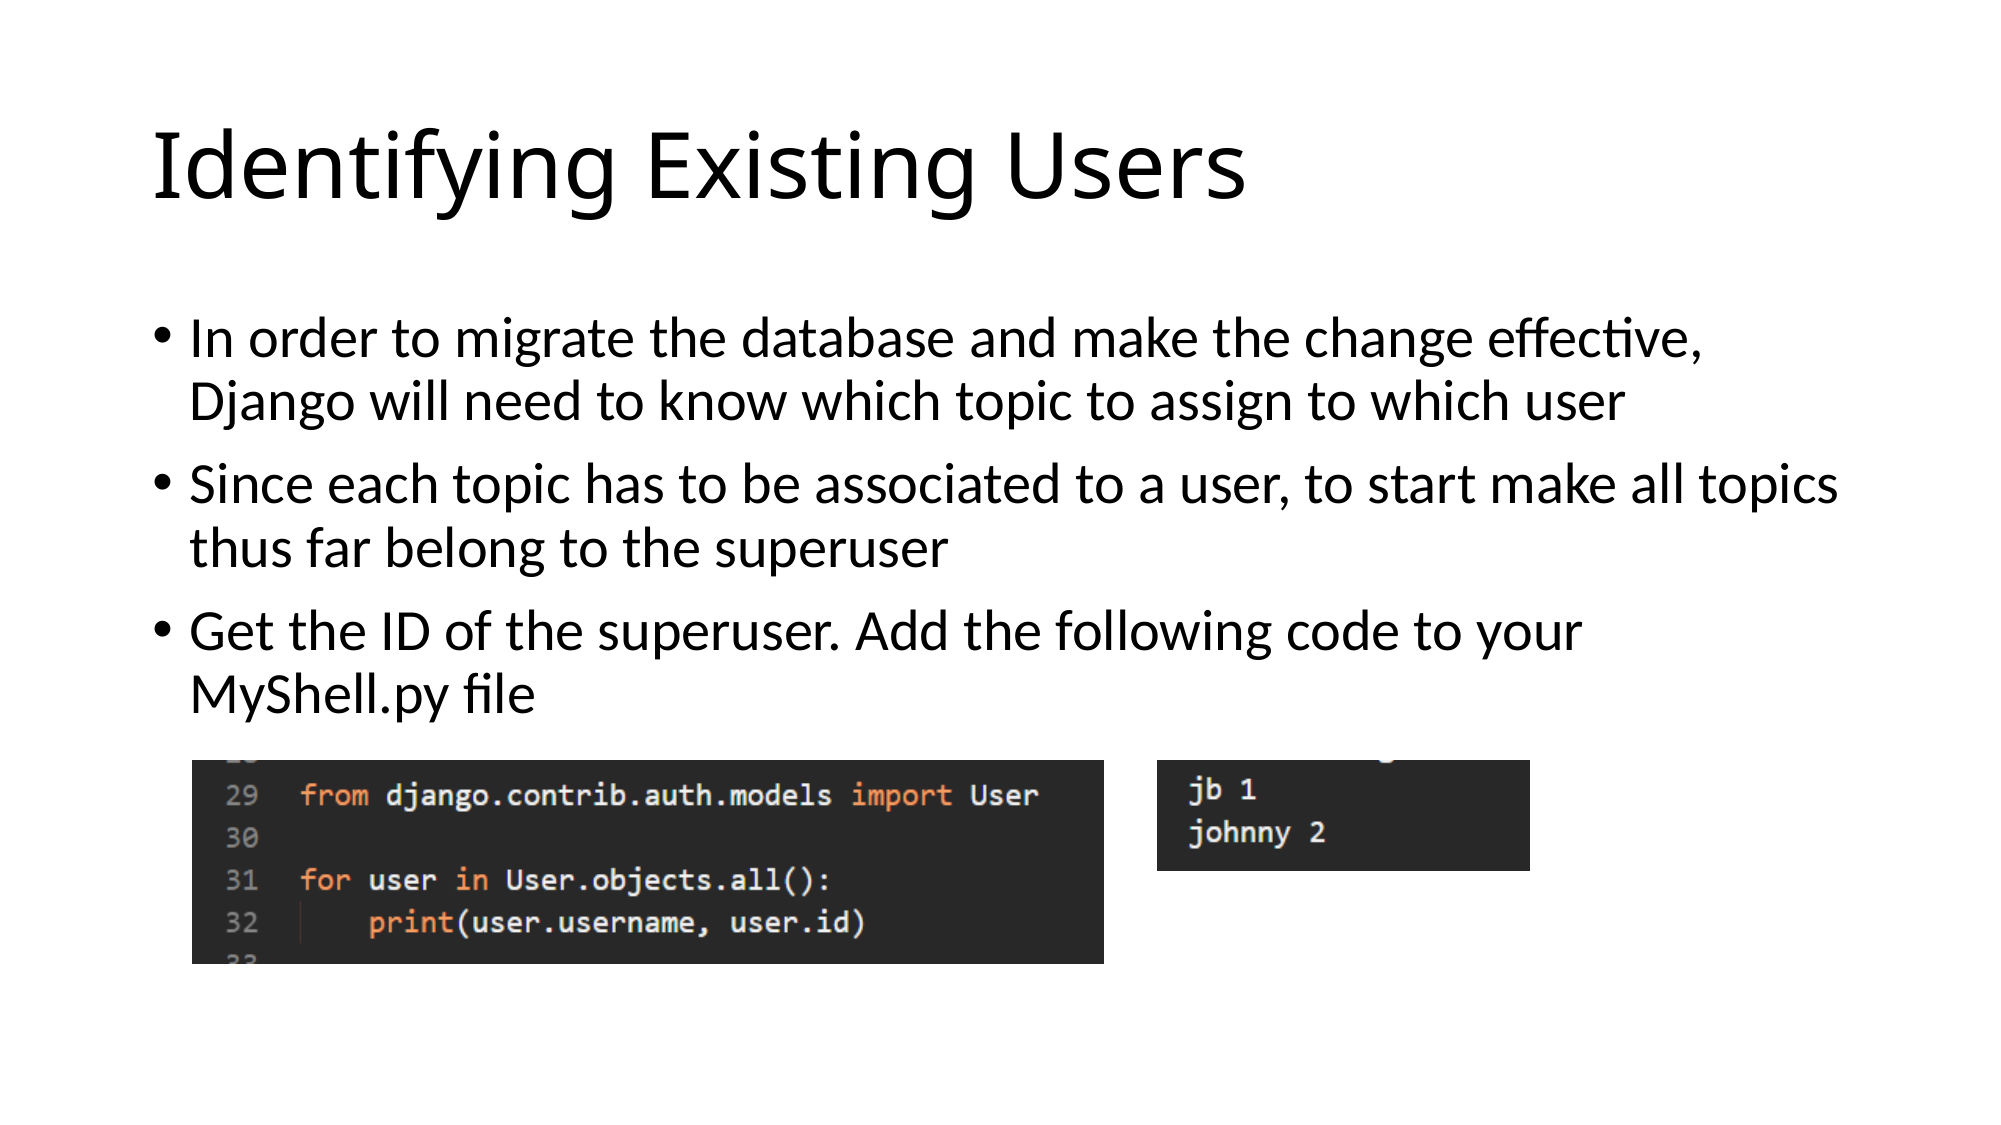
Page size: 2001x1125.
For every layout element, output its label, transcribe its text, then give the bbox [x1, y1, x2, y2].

picture [192, 760, 1104, 964]
title Identifying Existing Users [137, 59, 1863, 278]
list In order to migrate the database and make the change effective, Django will need to know which topic to assign to which user Since each topic has to be associated to a user, to start make all topics thus far belong to the superuser Get the ID of the superuser. Add the following code to your MyShell.py file [137, 299, 1863, 1014]
picture [1157, 760, 1530, 871]
